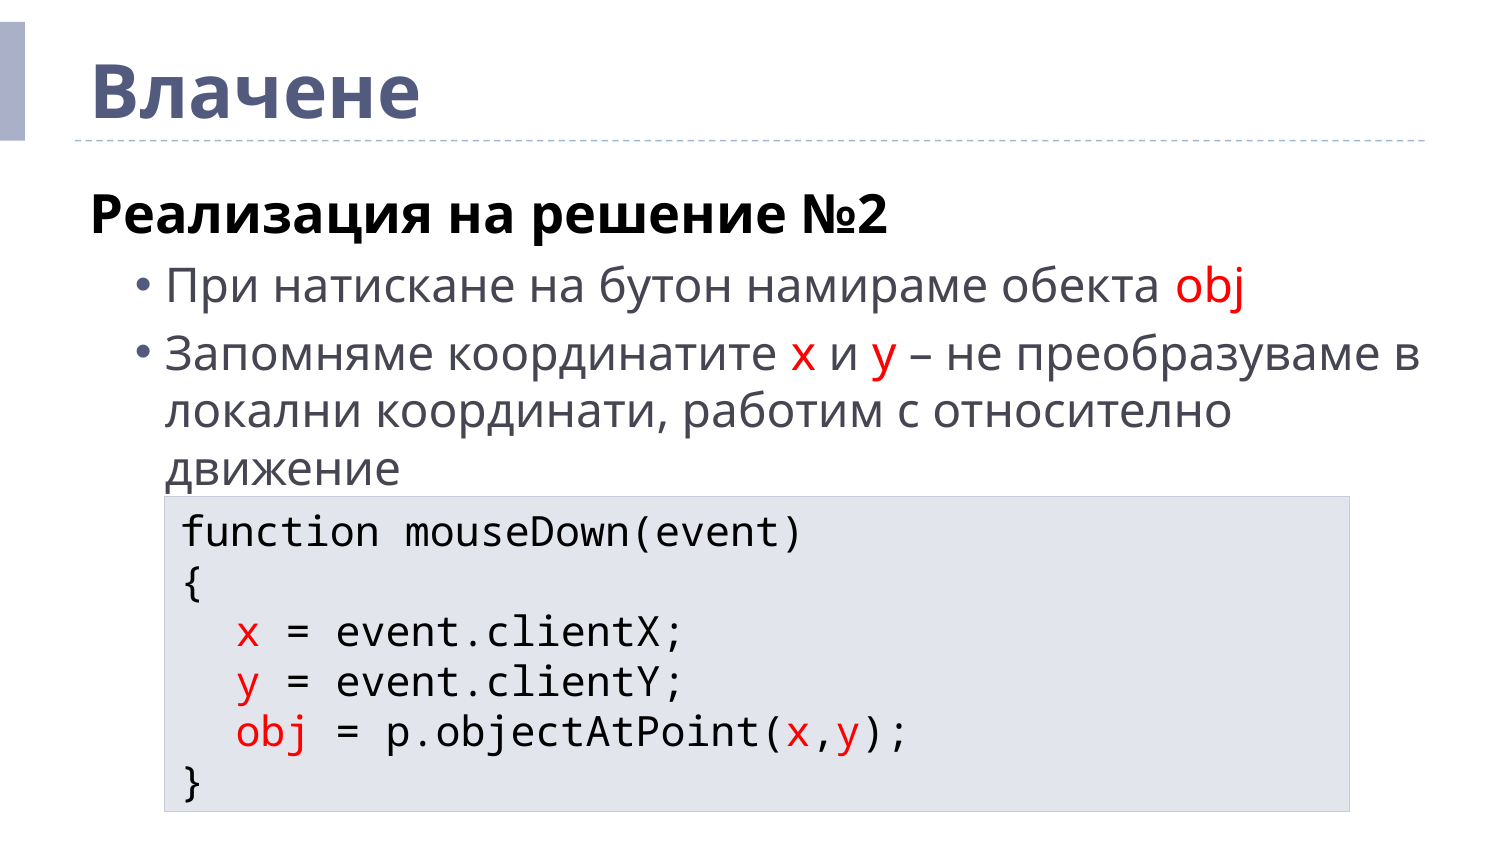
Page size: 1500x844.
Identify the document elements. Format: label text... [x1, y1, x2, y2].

list Реализация на решение №2 При натискане на бутон намираме обекта obj Запомняме координатите x и y – не преобразуваме в локални координати, работим с относително движение [75, 171, 1475, 835]
title Влачене [75, 18, 1475, 141]
text_box function mouseDown(event) { x = event.clientX; y = event.clientY; obj = p.objectAtPoint(x,y); } [164, 496, 1350, 812]
